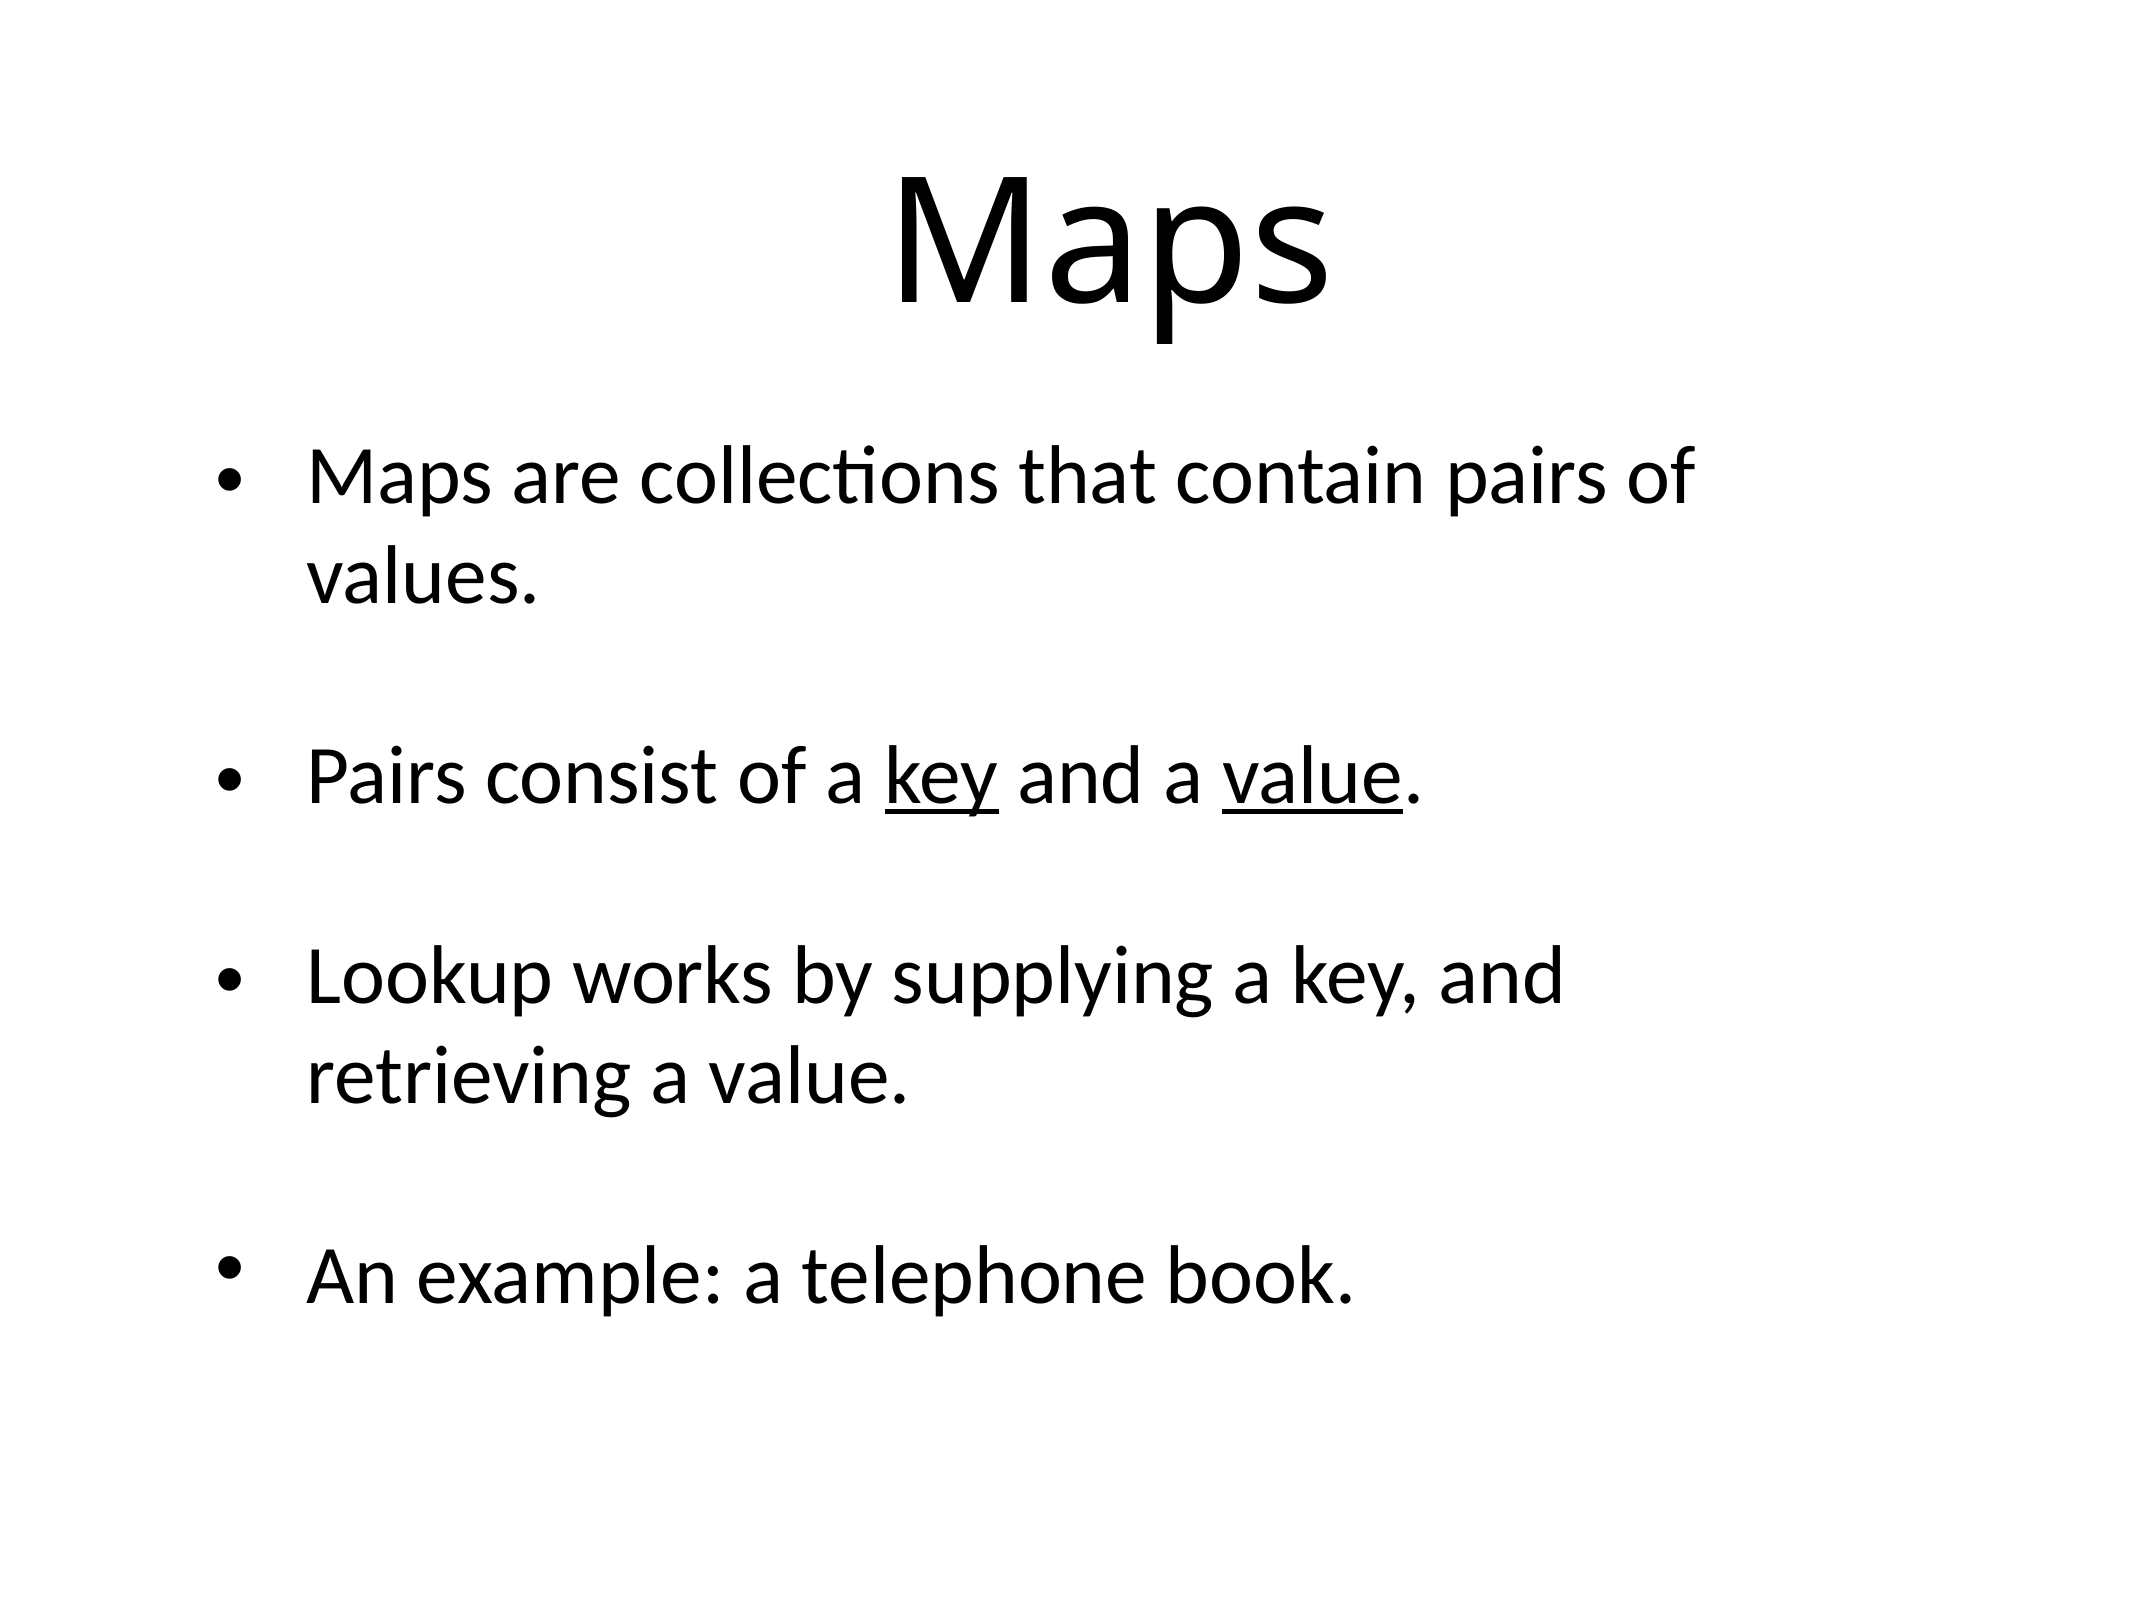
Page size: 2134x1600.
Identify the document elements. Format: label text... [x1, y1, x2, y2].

title Maps [231, 87, 1903, 395]
text_box [200, 721, 279, 837]
text_box [200, 1208, 279, 1324]
text_box Maps are collections that contain pairs of values. Pairs consist of a key and a value. Lookup works by supplying a key, and retrieving a value. An example: a telephone book. [291, 412, 1930, 1328]
text_box [200, 421, 279, 537]
text_box [200, 921, 279, 1037]
